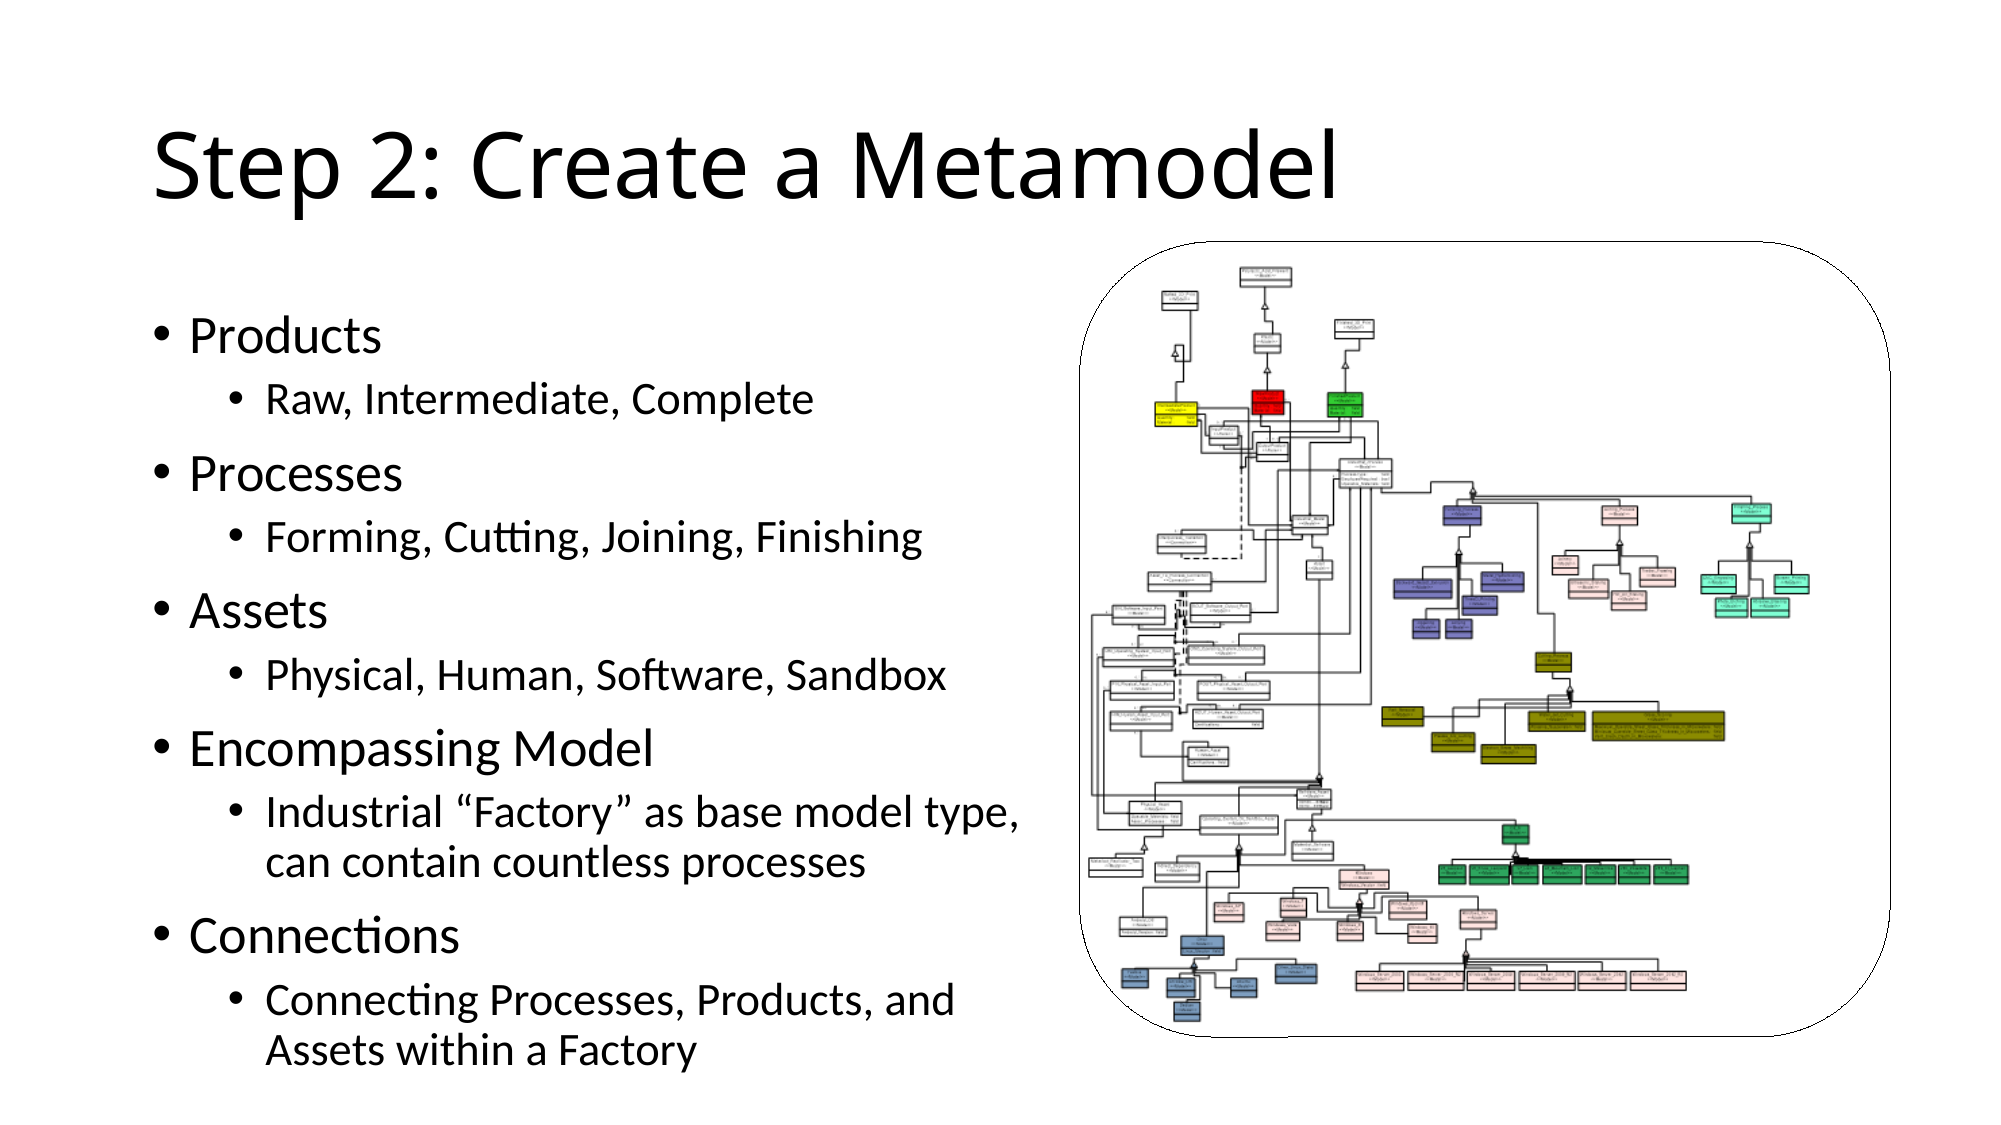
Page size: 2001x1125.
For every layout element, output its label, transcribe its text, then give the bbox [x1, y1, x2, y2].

list Products Raw, Intermediate, Complete Processes Forming, Cutting, Joining, Finishing Assets Physical, Human, Software, Sandbox Encompassing Model Industrial “Factory” as base model type, can contain countless processes Connections Connecting Processes, Products, and Assets within a Factory [137, 299, 1048, 1084]
title Step 2: Create a Metamodel [137, 59, 1863, 278]
picture [1079, 241, 1891, 1037]
